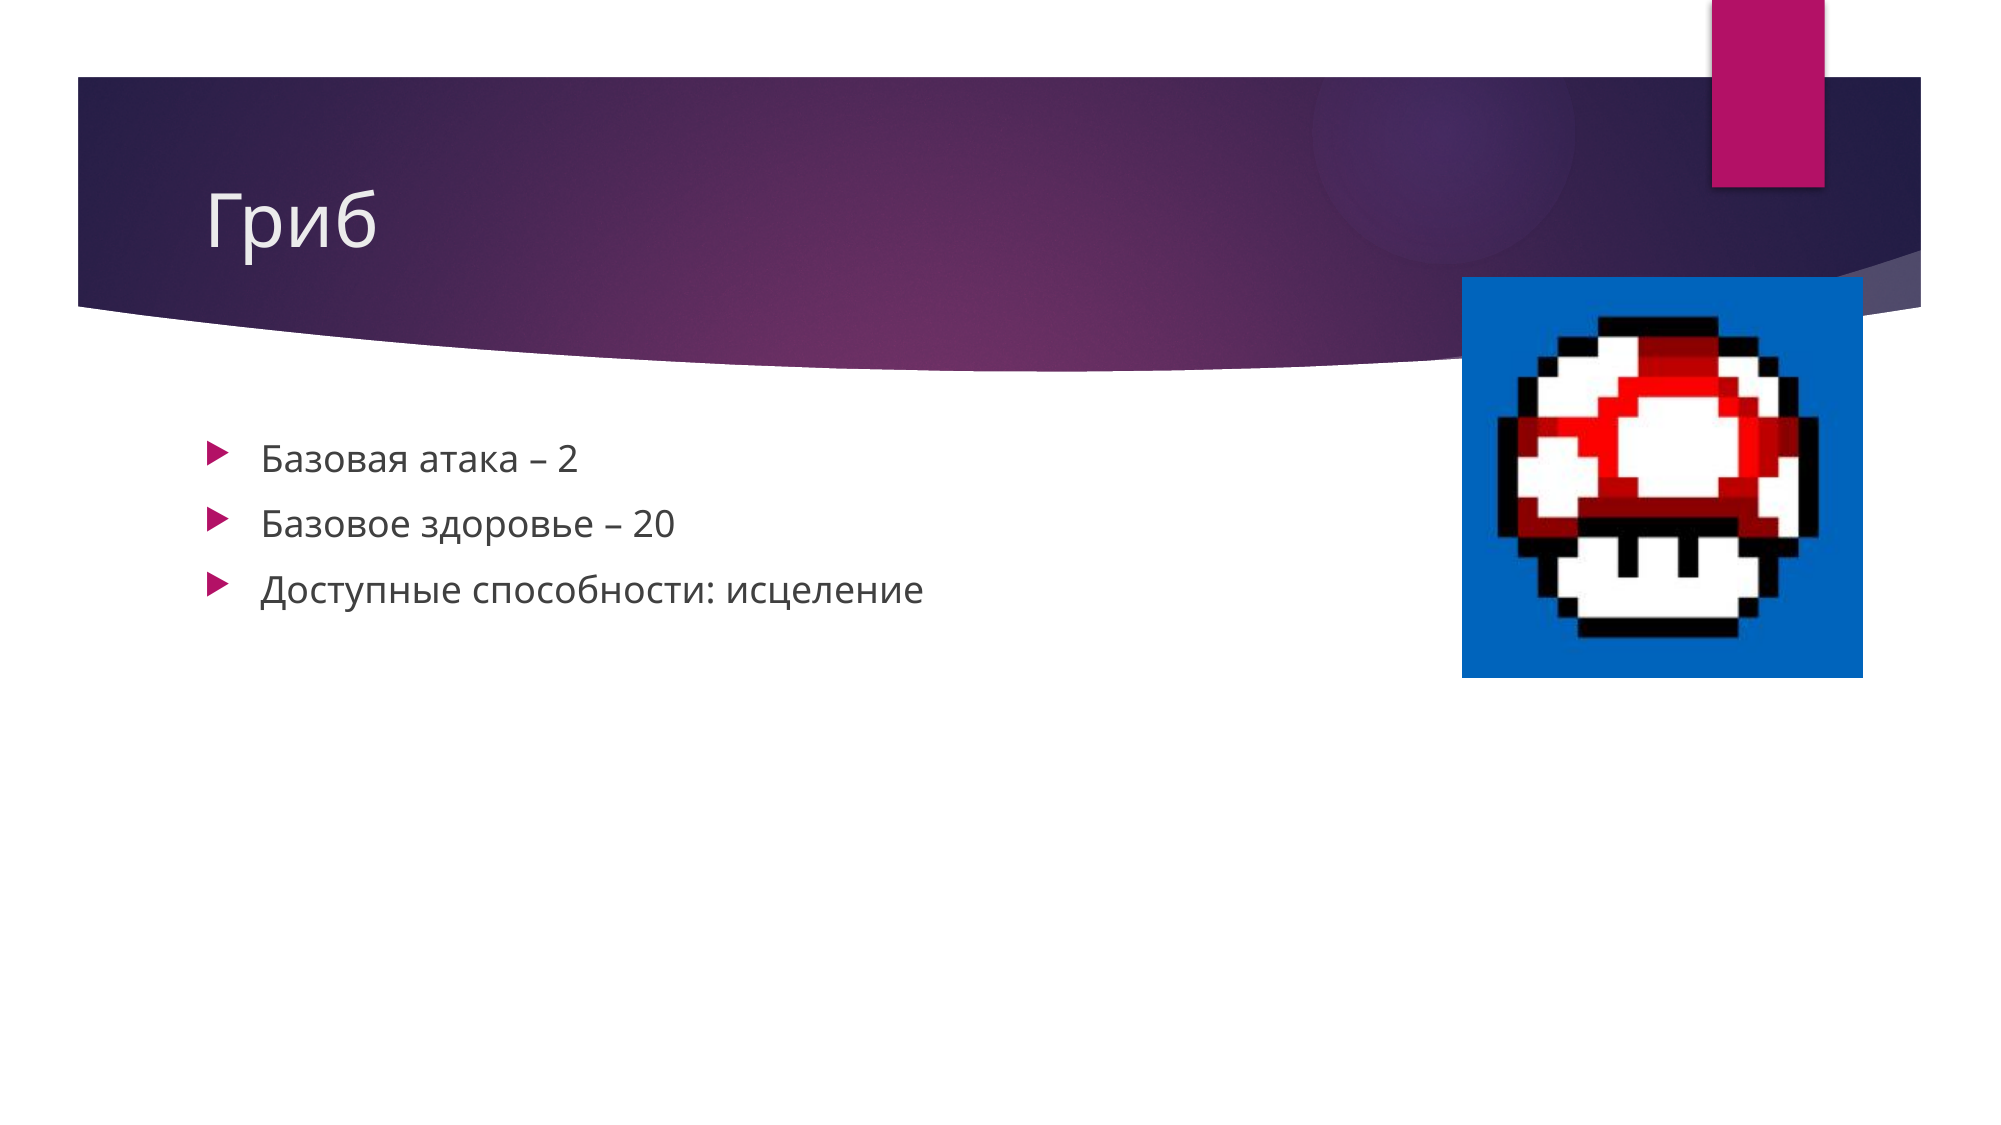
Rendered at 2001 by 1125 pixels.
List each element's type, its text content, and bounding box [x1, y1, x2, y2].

list Базовая атака – 2 Базовое здоровье – 20 Доступные способности: исцеление [189, 427, 1638, 988]
picture [1462, 277, 1863, 678]
title Гриб [189, 159, 1627, 276]
